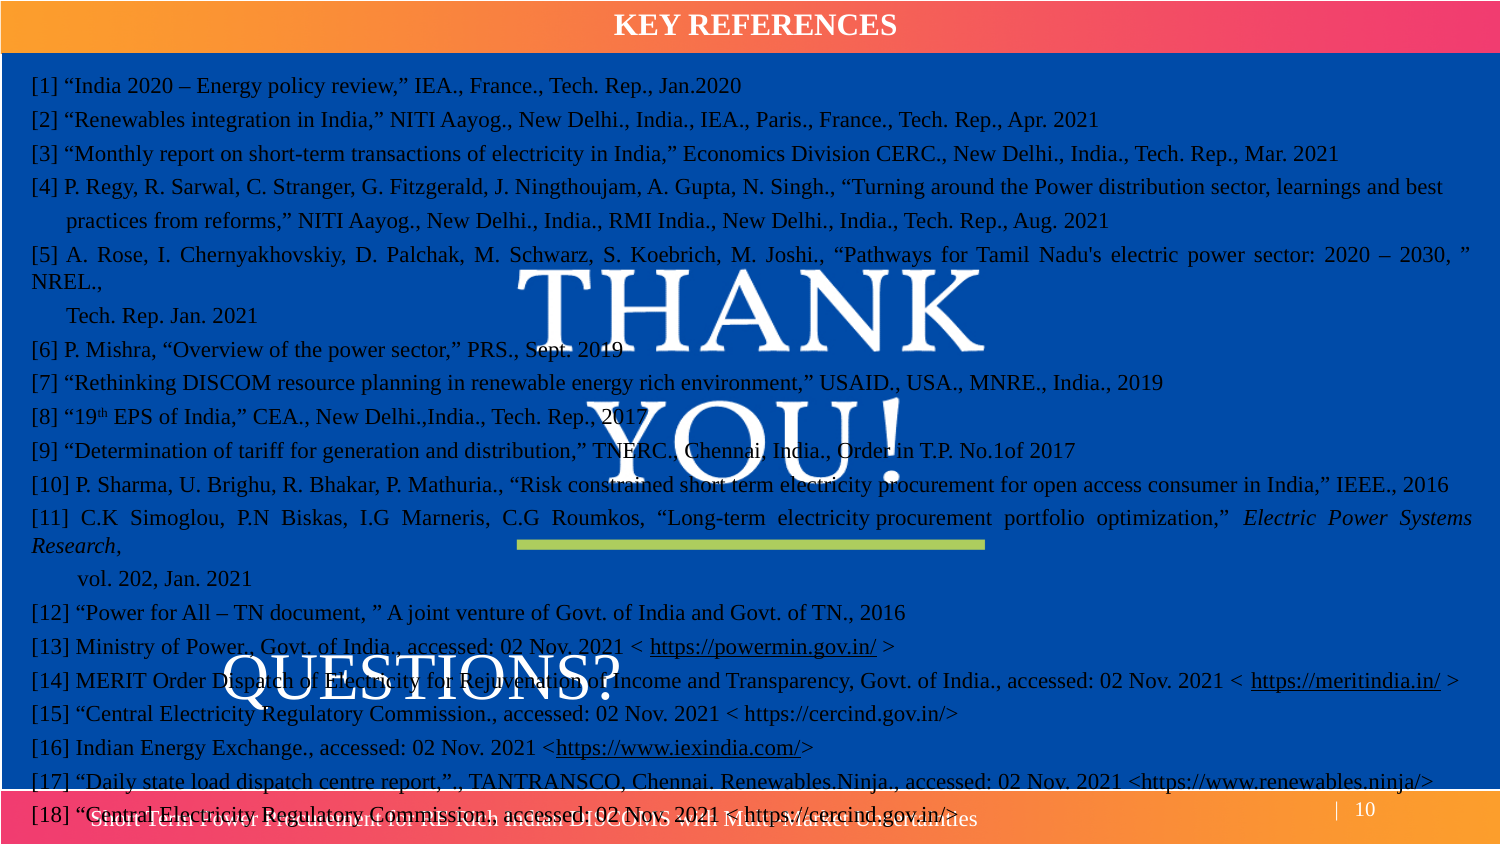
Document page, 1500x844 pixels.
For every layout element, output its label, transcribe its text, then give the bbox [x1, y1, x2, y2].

text_box KEY REFERENCES [116, 0, 1403, 52]
picture [0, 0, 1500, 844]
text_box [1] “India 2020 – Energy policy review,” IEA., France., Tech. Rep., Jan.2020 [2] “Renewables integration in India,” NITI Aayog., New Delhi., India., IEA., Paris., France., Tech. Rep., Apr. 2021 [3] “Monthly report on short-term transactions of electricity in India,” Economics Division CERC., New Delhi., India., Tech. Rep., Mar. 2021 [4] P. Regy, R. Sarwal, C. Stranger, G. Fitzgerald, J. Ningthoujam, A. Gupta, N. Singh., “Turning around the Power distribution sector, learnings and best practices from reforms,” NITI Aayog., New Delhi., India., RMI India., New Delhi., India., Tech. Rep., Aug. 2021 [5] A. Rose, I. Chernyakhovskiy, D. Palchak, M. Schwarz, S. Koebrich, M. Joshi., “Pathways for Tamil Nadu's electric power sector: 2020 – 2030, ” NREL., Tech. Rep. Jan. 2021 [6] P. Mishra, “Overview of the power sector,” PRS., Sept. 2019 [7] “Rethinking DISCOM resource planning in renewable energy rich environment,” USAID., USA., MNRE., India., 2019 [8] “19th EPS of India,” CEA., New Delhi.,India., Tech. Rep., 2017 [9] “Determination of tariff for generation and distribution,” TNERC., Chennai, India., Order in T.P. No.1of 2017 [10] P. Sharma, U. Brighu, R. Bhakar, P. Mathuria., “Risk constrained short term electricity procurement for open access consumer in India,” IEEE., 2016 [11] C.K Simoglou, P.N Biskas, I.G Marneris, C.G Roumkos, “Long-term electricity procurement portfolio optimization,” Electric Power Systems Research, vol. 202, Jan. 2021 [12] “Power for All – TN document, ” A joint venture of Govt. of India and Govt. of TN., 2016 [13] Ministry of Power., Govt. of India., accessed: 02 Nov. 2021 < https://powermin.gov.in/ > [14] MERIT Order Dispatch of Electricity for Rejuvenation of Income and Transparency, Govt. of India., accessed: 02 Nov. 2021 < https://meritindia.in/ > [15] “Central Electricity Regulatory Commission., accessed: 02 Nov. 2021 < https://cercind.gov.in/> [16] Indian Energy Exchange., accessed: 02 Nov. 2021 <https://www.iexindia.com/> [17] “Daily state load dispatch centre report,”., TANTRANSCO, Chennai. Renewables.Ninja., accessed: 02 Nov. 2021 <https://www.renewables.ninja/> [18] “Central Electricity Regulatory Commission., accessed: 02 Nov. 2021 < https://cercind.gov.in/> [16, 796, 1488, 835]
